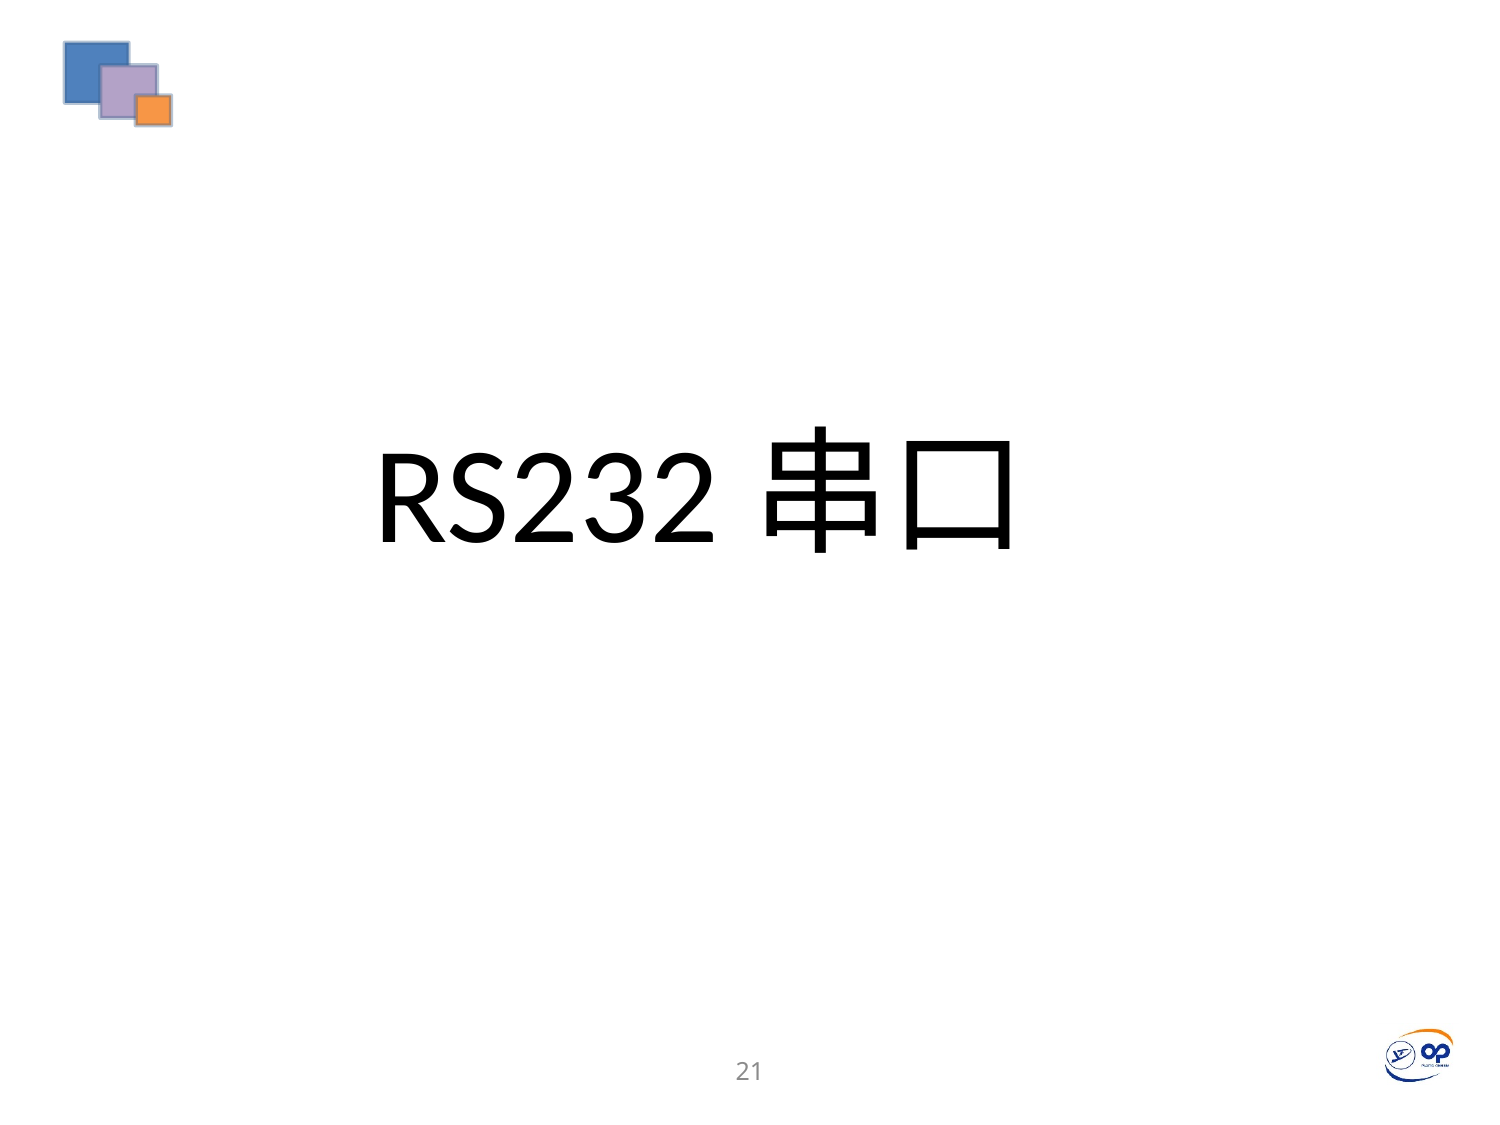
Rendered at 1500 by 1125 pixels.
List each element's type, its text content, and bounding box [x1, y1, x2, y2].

footer 21 [512, 1042, 988, 1103]
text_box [64, 42, 172, 126]
picture [1375, 1022, 1459, 1085]
text_box RS232串口 [359, 397, 1042, 577]
